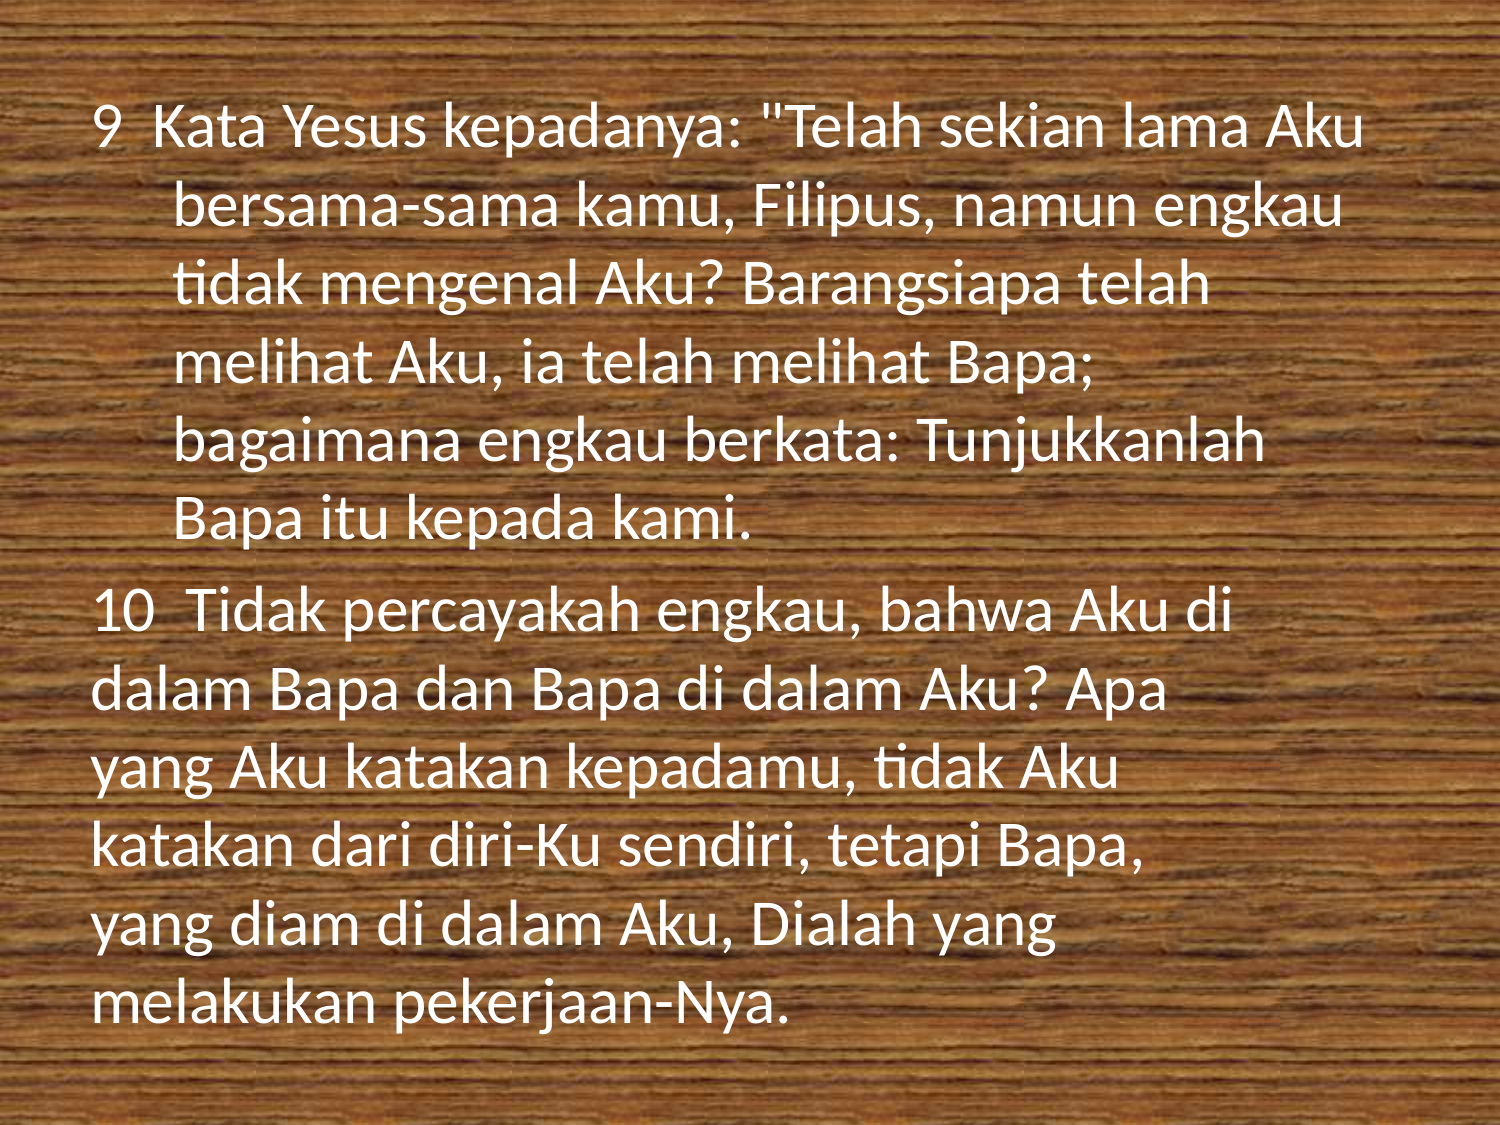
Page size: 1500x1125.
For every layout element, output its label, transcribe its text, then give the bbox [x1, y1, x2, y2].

subtitle 9 Kata Yesus kepadanya: "Telah sekian lama Aku bersama-sama kamu, Filipus, namun engkau tidak mengenal Aku? Barangsiapa telah melihat Aku, ia telah melihat Bapa; bagaimana engkau berkata: Tunjukkanlah Bapa itu kepada kami. 10 Tidak percayakah engkau, bahwa Aku di dalam Bapa dan Bapa di dalam Aku? Apa yang Aku katakan kepadamu, tidak Aku katakan dari diri-Ku sendiri, tetapi Bapa, yang diam di dalam Aku, Dialah yang melakukan pekerjaan-Nya. [75, 75, 1388, 1050]
picture [0, 0, 1500, 1125]
